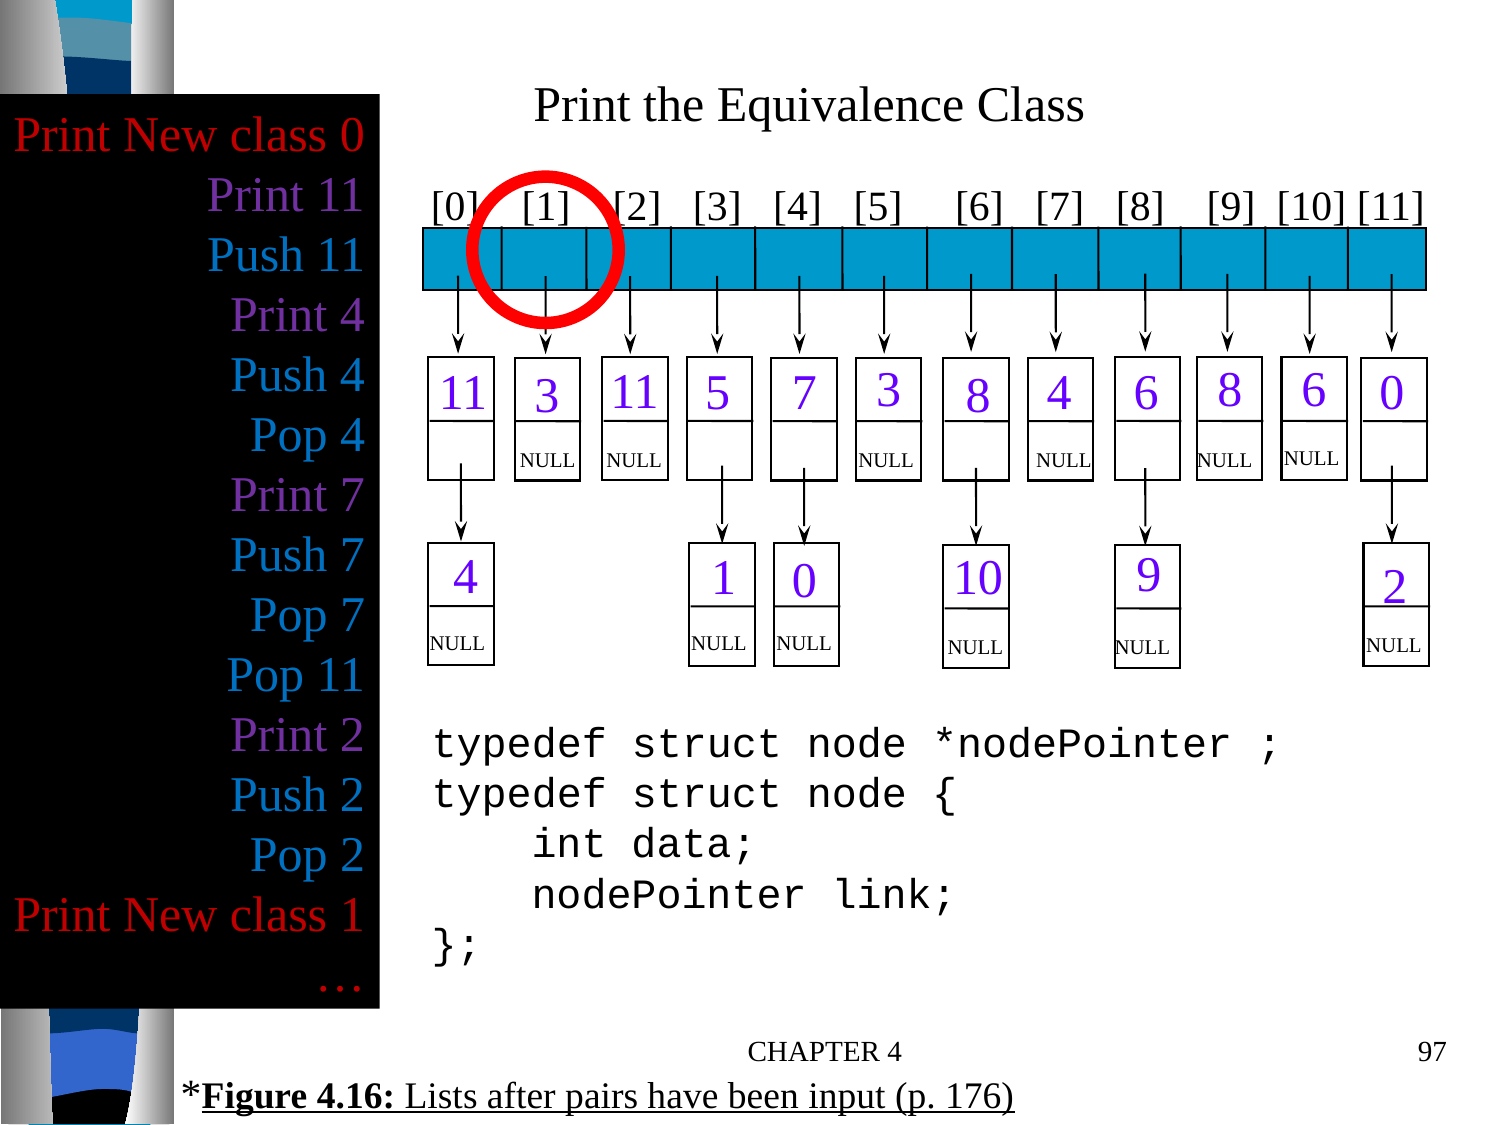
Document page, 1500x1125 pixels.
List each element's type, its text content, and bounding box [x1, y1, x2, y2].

text_box *Figure 4.16: Lists after pairs have been input (p. 176) [165, 1059, 1398, 1125]
slide_number 97 [1149, 1025, 1463, 1100]
text_box Print the Equivalence Class [118, 7, 1500, 195]
text_box typedef struct node *nodePointer ; typedef struct node { int data; nodePointer link; }; [416, 708, 1298, 974]
footer CHAPTER 4 [587, 1025, 1063, 1059]
text_box Print New class 0 Print 11 Push 11 Print 4 Push 4 Pop 4 Print 7 Push 7 Pop 7 Pop 11 Print 2 Push 2 Pop 2 Print New class 1 … [0, 94, 380, 1009]
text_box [291, 170, 1463, 668]
